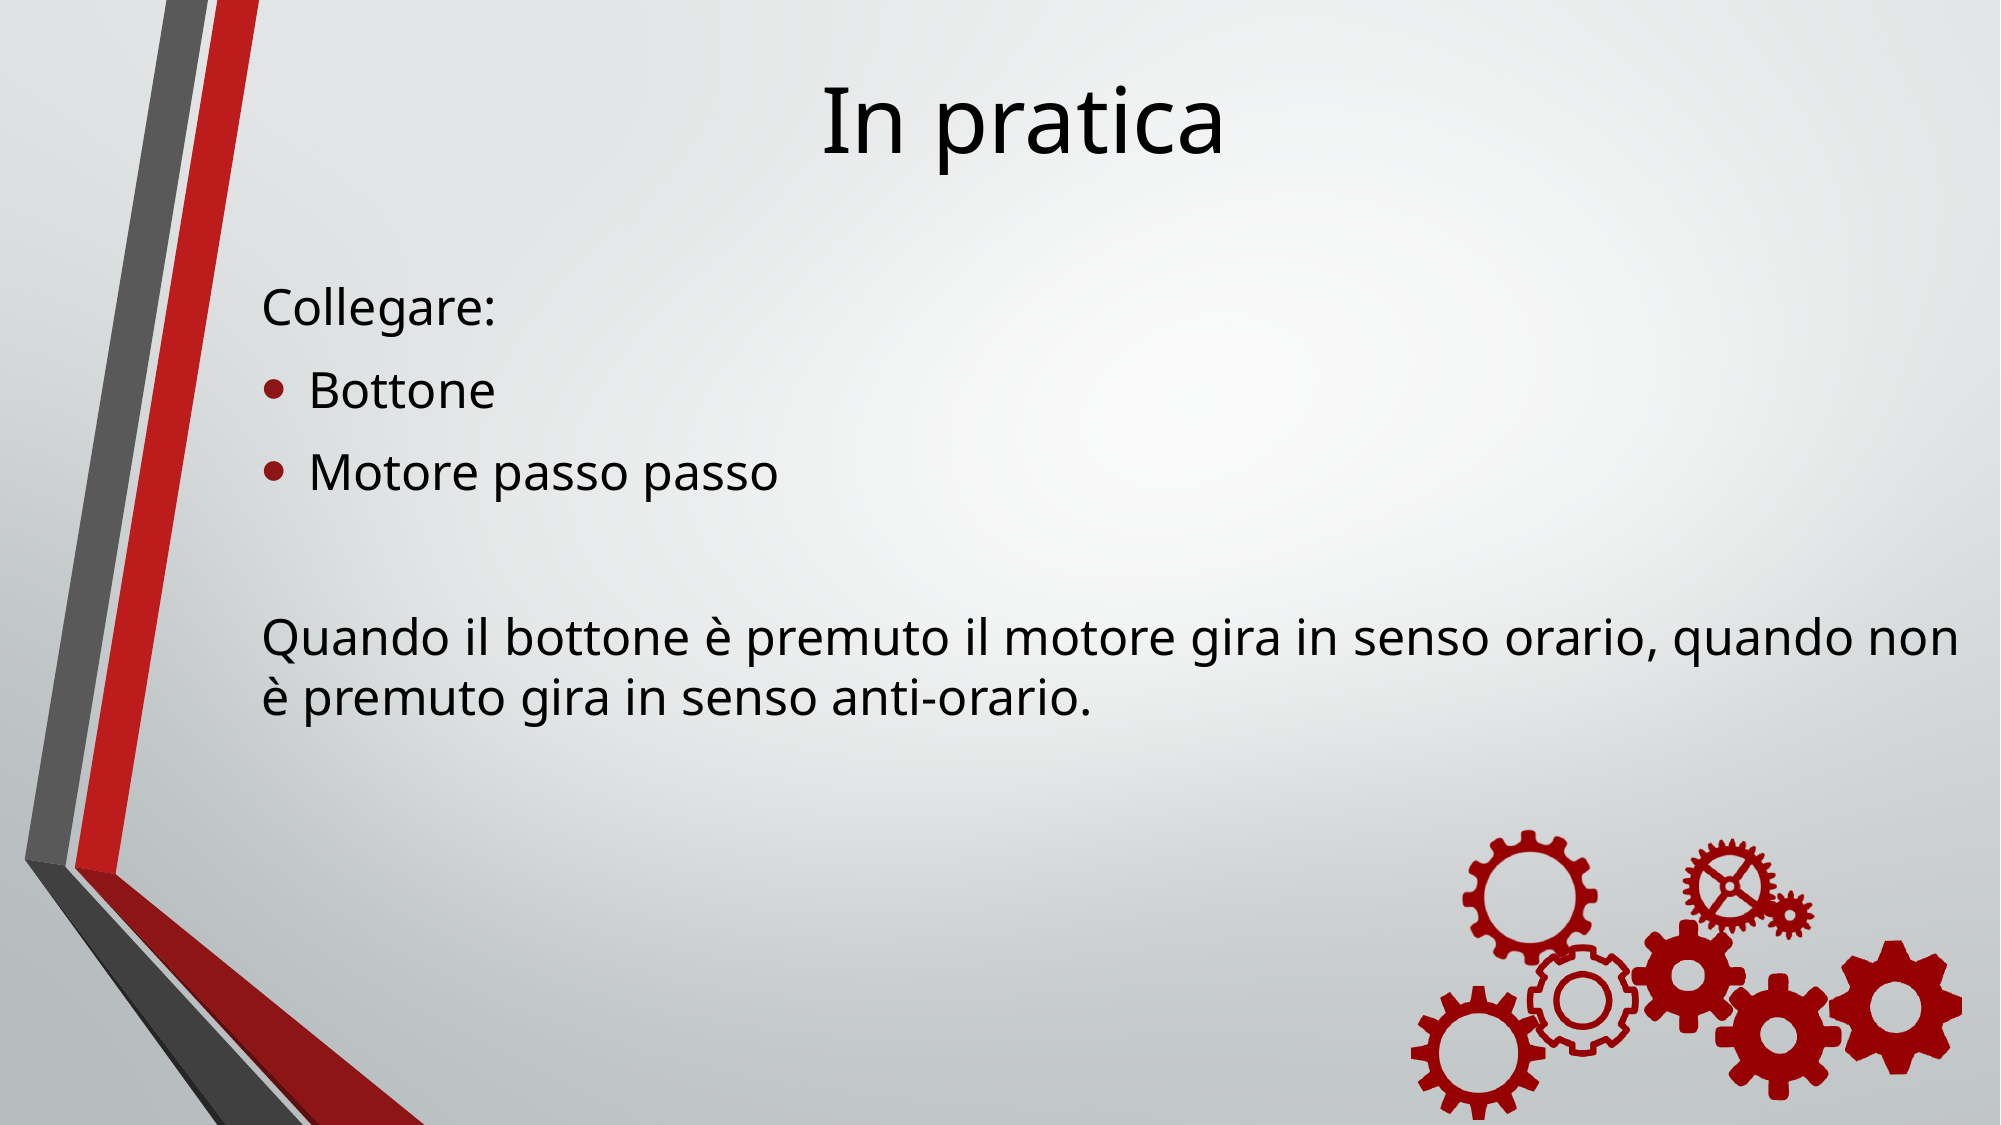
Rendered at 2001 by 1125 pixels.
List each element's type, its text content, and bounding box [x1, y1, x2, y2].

text_box In pratica [349, 23, 1700, 211]
picture [1411, 829, 1962, 1120]
list Collegare: Bottone Motore passo passo Quando il bottone è premuto il motore gira in senso orario, quando non è premuto gira in senso anti-orario. [246, 226, 1977, 775]
